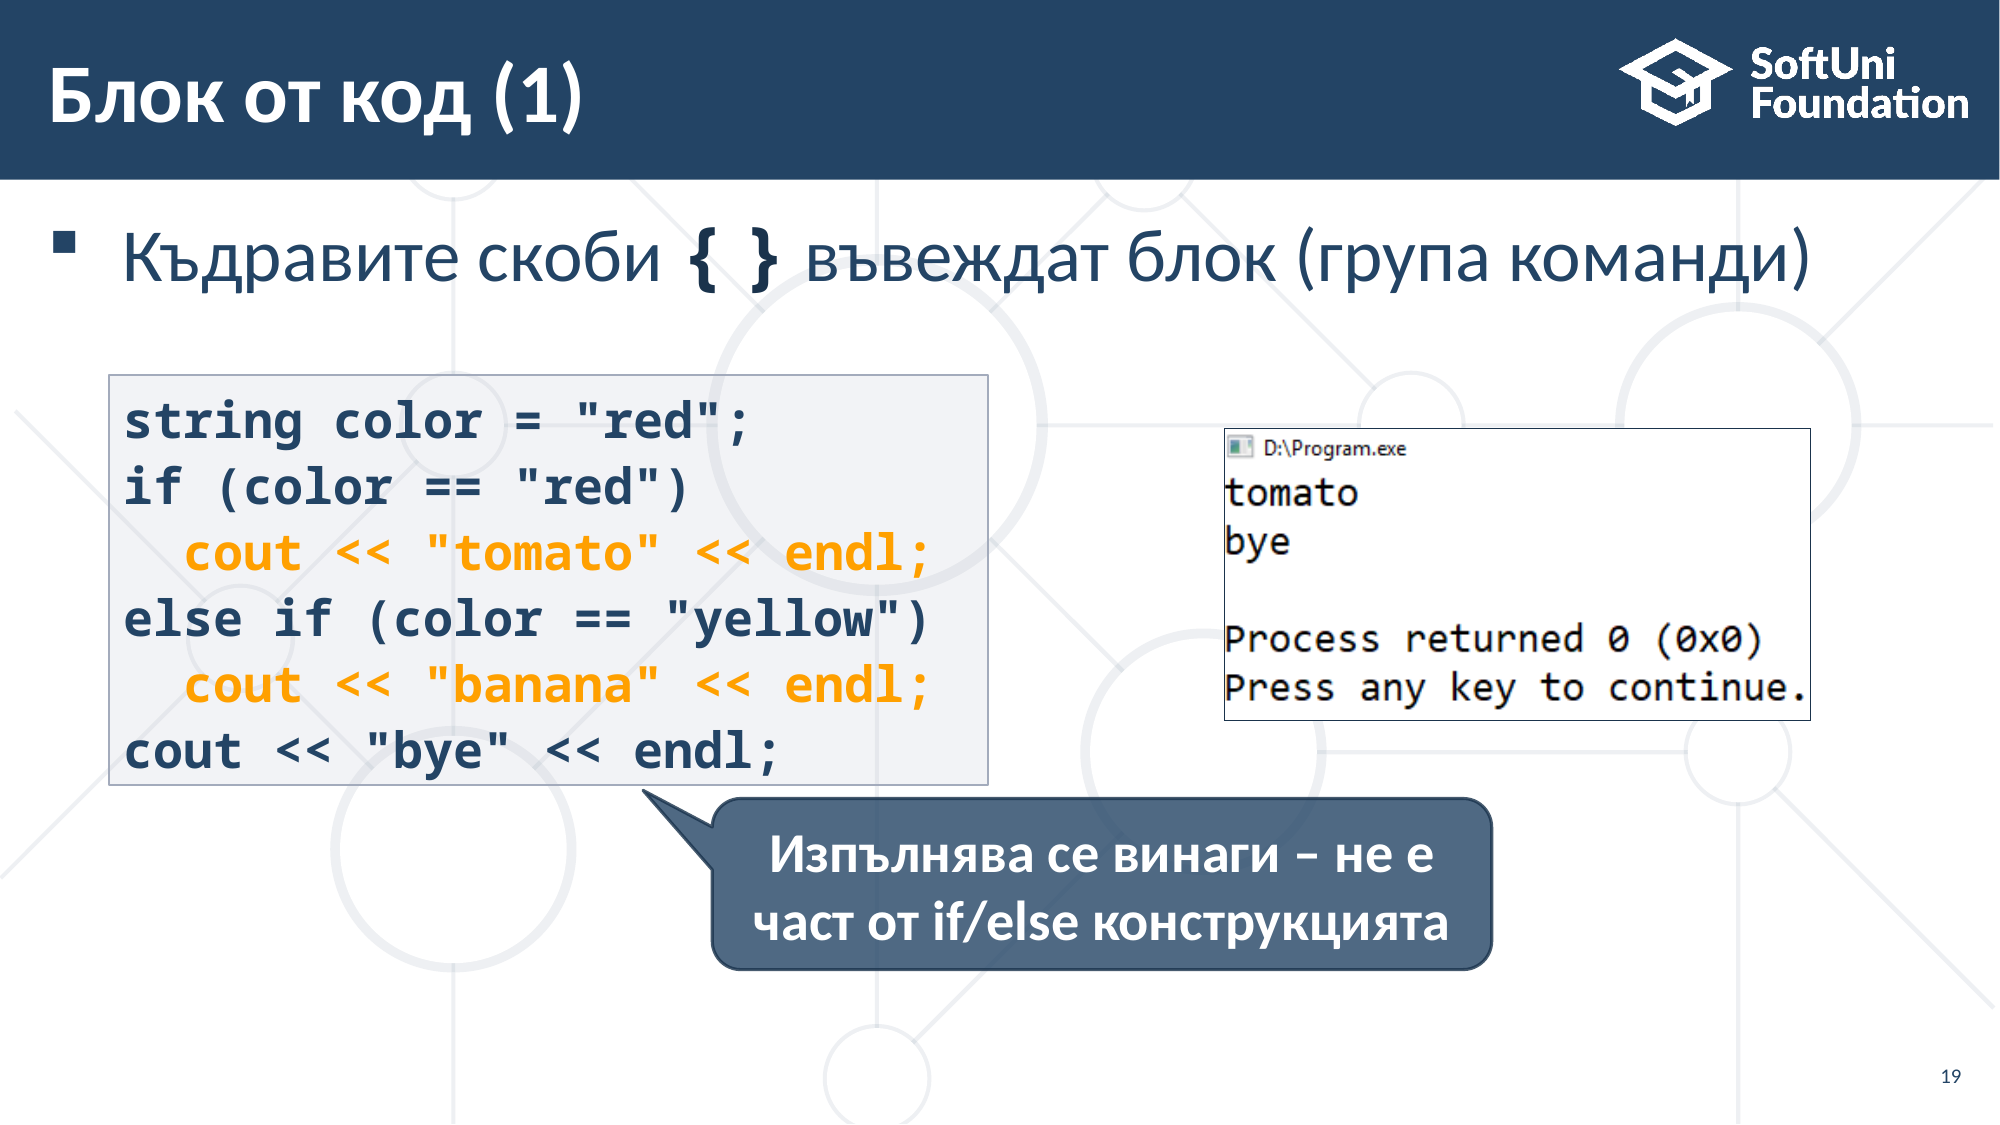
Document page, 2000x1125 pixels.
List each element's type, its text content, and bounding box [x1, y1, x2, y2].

slide_number 19 [1896, 1049, 1968, 1101]
text_box Изпълнява се винаги – не е част от if/else конструкцията [641, 788, 1494, 972]
picture [1618, 38, 1968, 126]
picture [1224, 428, 1811, 721]
text_box string color = "red"; if (color == "red") cout << "tomato" << endl; else if (color == "yellow") cout << "banana" << endl; cout << "bye" << endl; [108, 374, 989, 786]
title Блок от код (1) [31, 16, 1591, 162]
list Къдравите скоби { } въвеждат блок (група команди) [29, 196, 1968, 1050]
